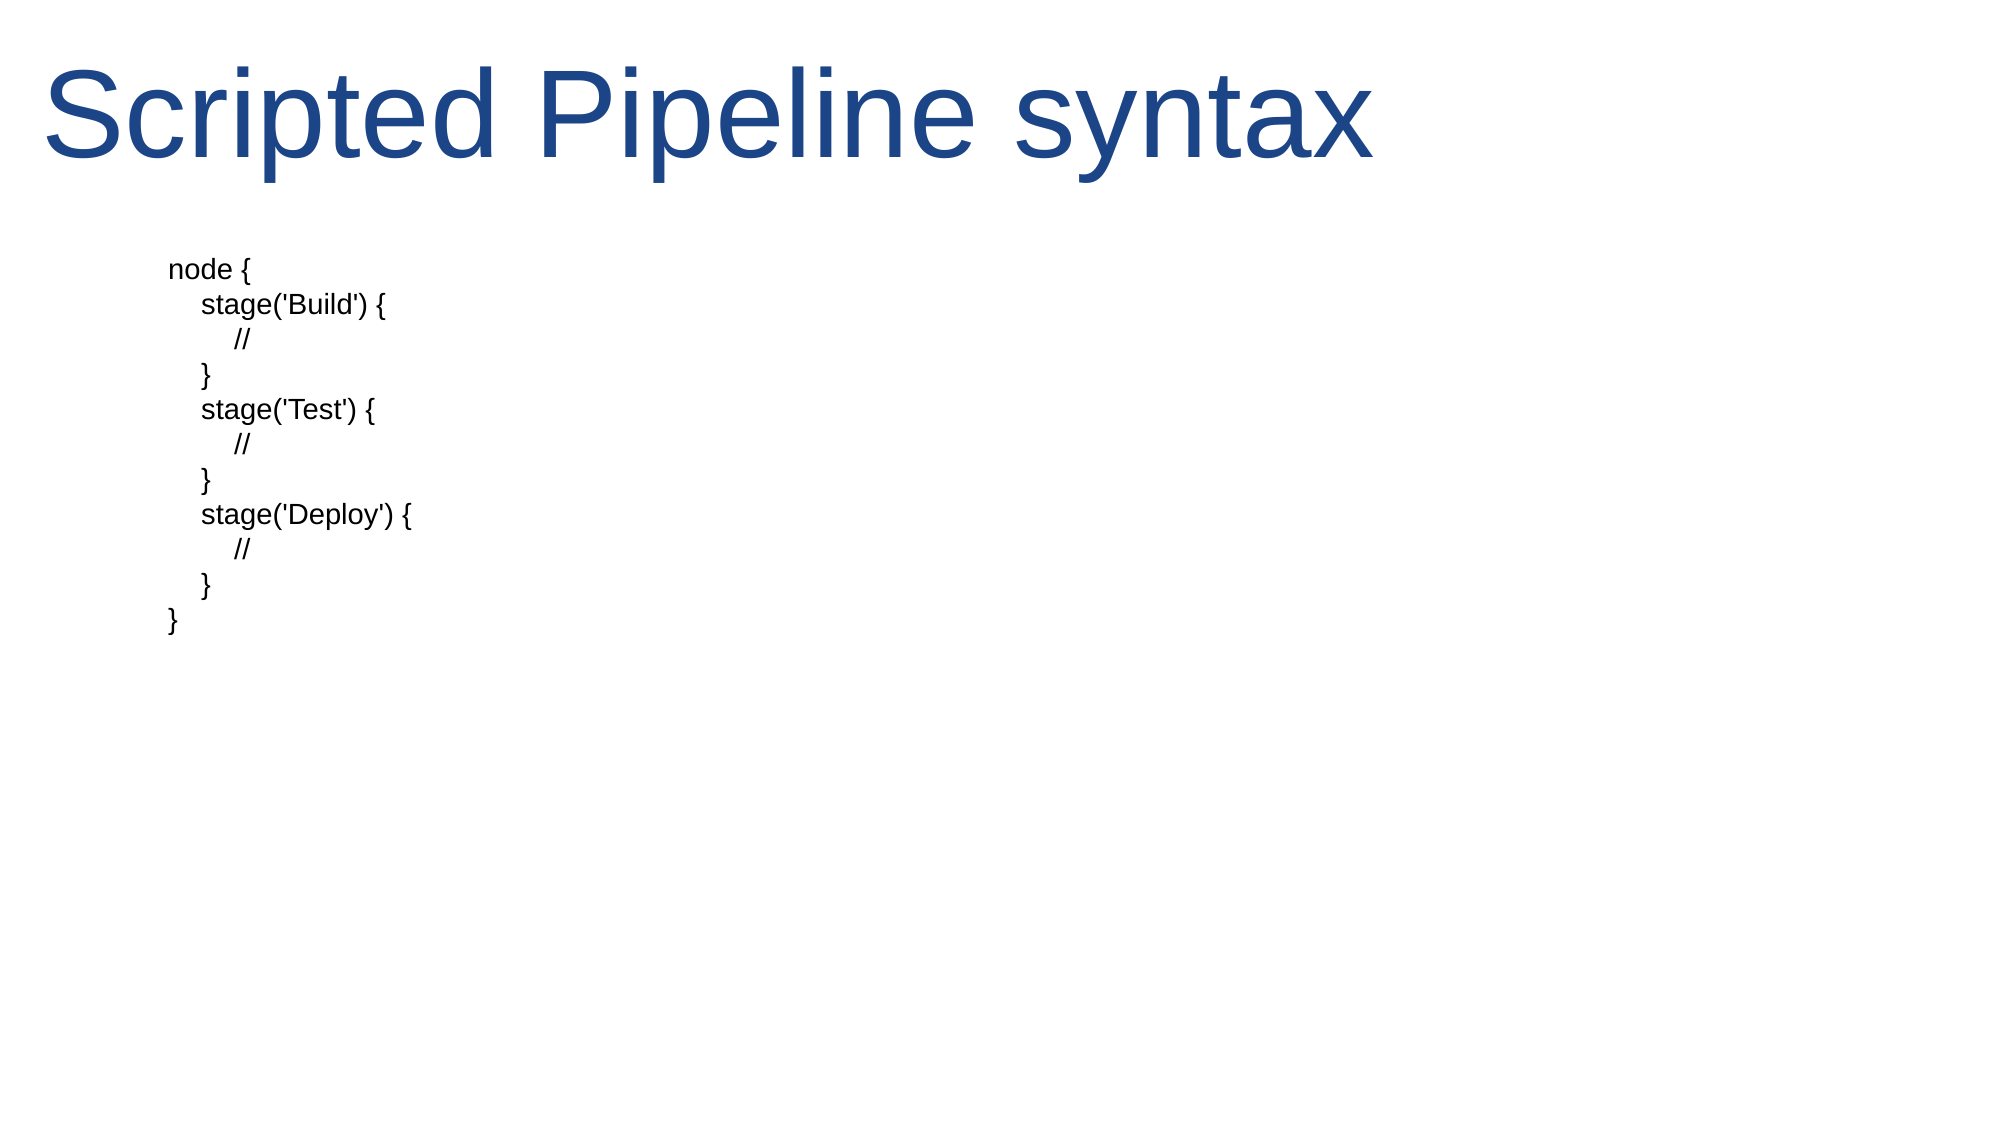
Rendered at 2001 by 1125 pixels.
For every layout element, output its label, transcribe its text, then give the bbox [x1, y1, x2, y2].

text_box node { stage('Build') { // } stage('Test') { // } stage('Deploy') { // } } [78, 235, 1930, 1047]
text_box Scripted Pipeline syntax [26, 17, 1919, 214]
